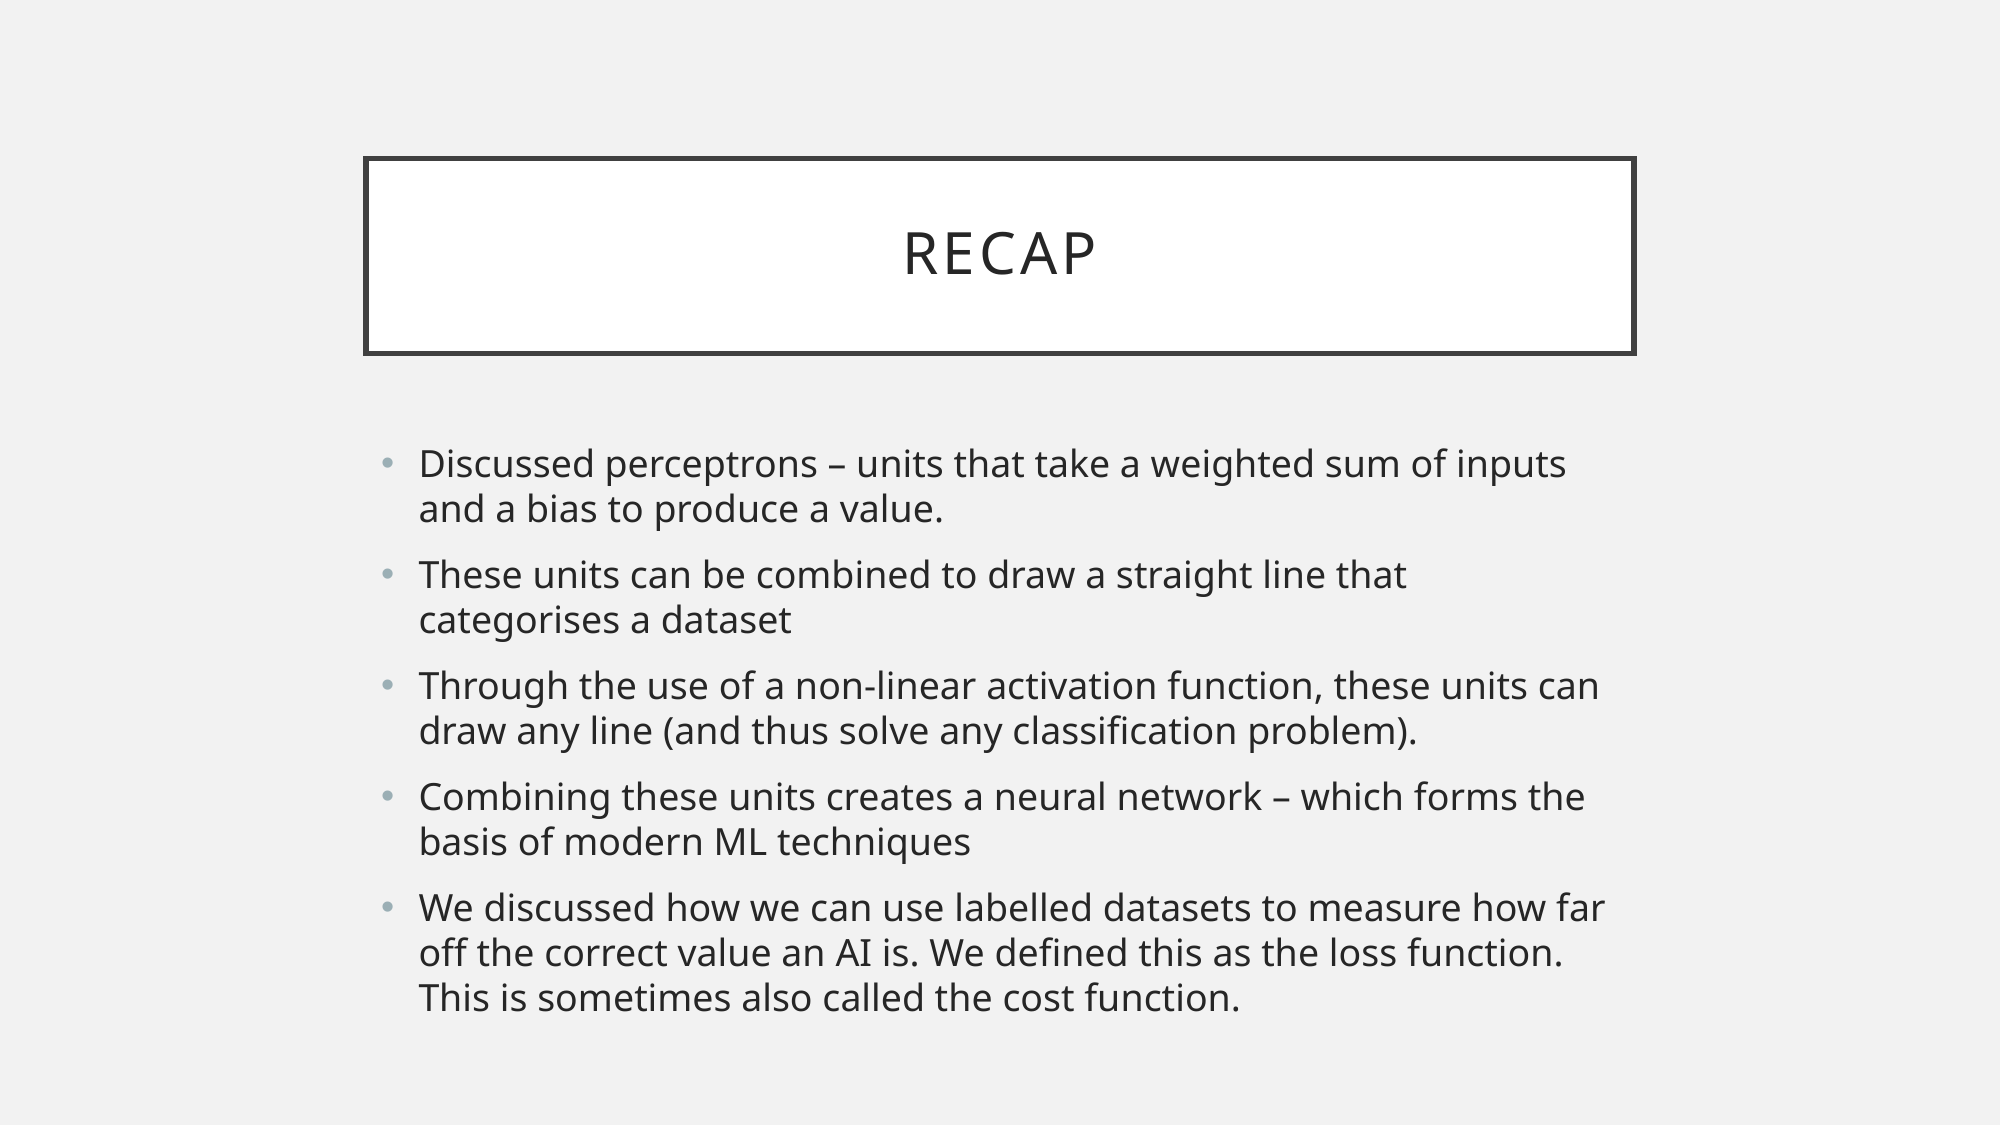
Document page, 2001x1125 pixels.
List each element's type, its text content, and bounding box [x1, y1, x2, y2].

title Recap [363, 156, 1637, 356]
list Discussed perceptrons – units that take a weighted sum of inputs and a bias to produce a value. These units can be combined to draw a straight line that categorises a dataset Through the use of a non-linear activation function, these units can draw any line (and thus solve any classification problem). Combining these units creates a neural network – which forms the basis of modern ML techniques We discussed how we can use labelled datasets to measure how far off the correct value an AI is. We defined this as the loss function. This is sometimes also called the cost function. [366, 432, 1634, 1061]
